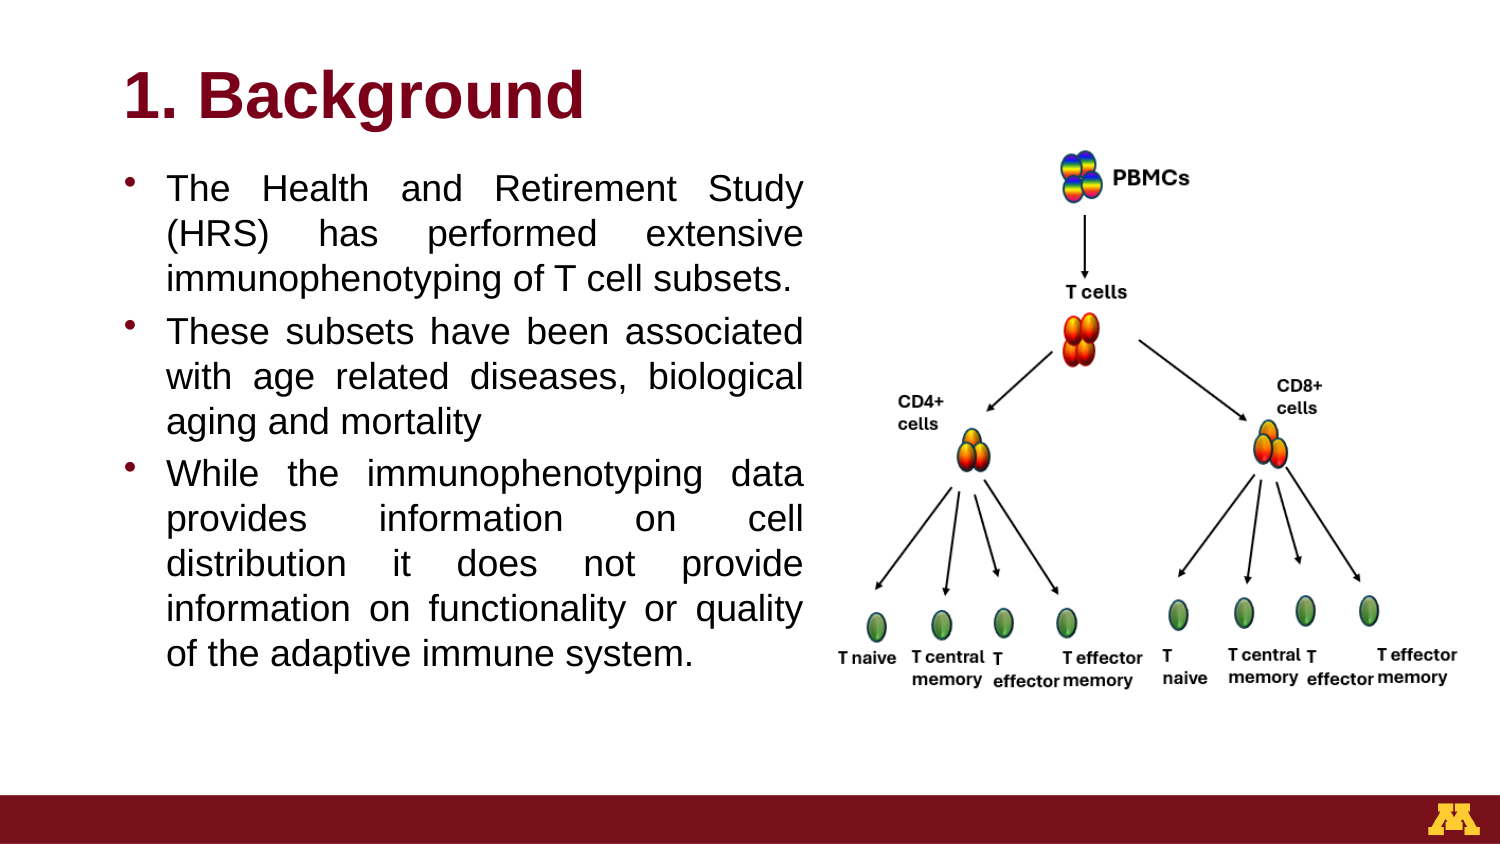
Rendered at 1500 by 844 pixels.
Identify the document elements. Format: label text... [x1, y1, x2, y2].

picture [0, 795, 1500, 844]
picture [837, 142, 1464, 701]
list The Health and Retirement Study (HRS) has performed extensive immunophenotyping of T cell subsets. These subsets have been associated with age related diseases, biological aging and mortality While the immunophenotyping data provides information on cell distribution it does not provide information on functionality or quality of the adaptive immune system. [112, 158, 816, 697]
title 1. Background [112, 21, 1388, 163]
